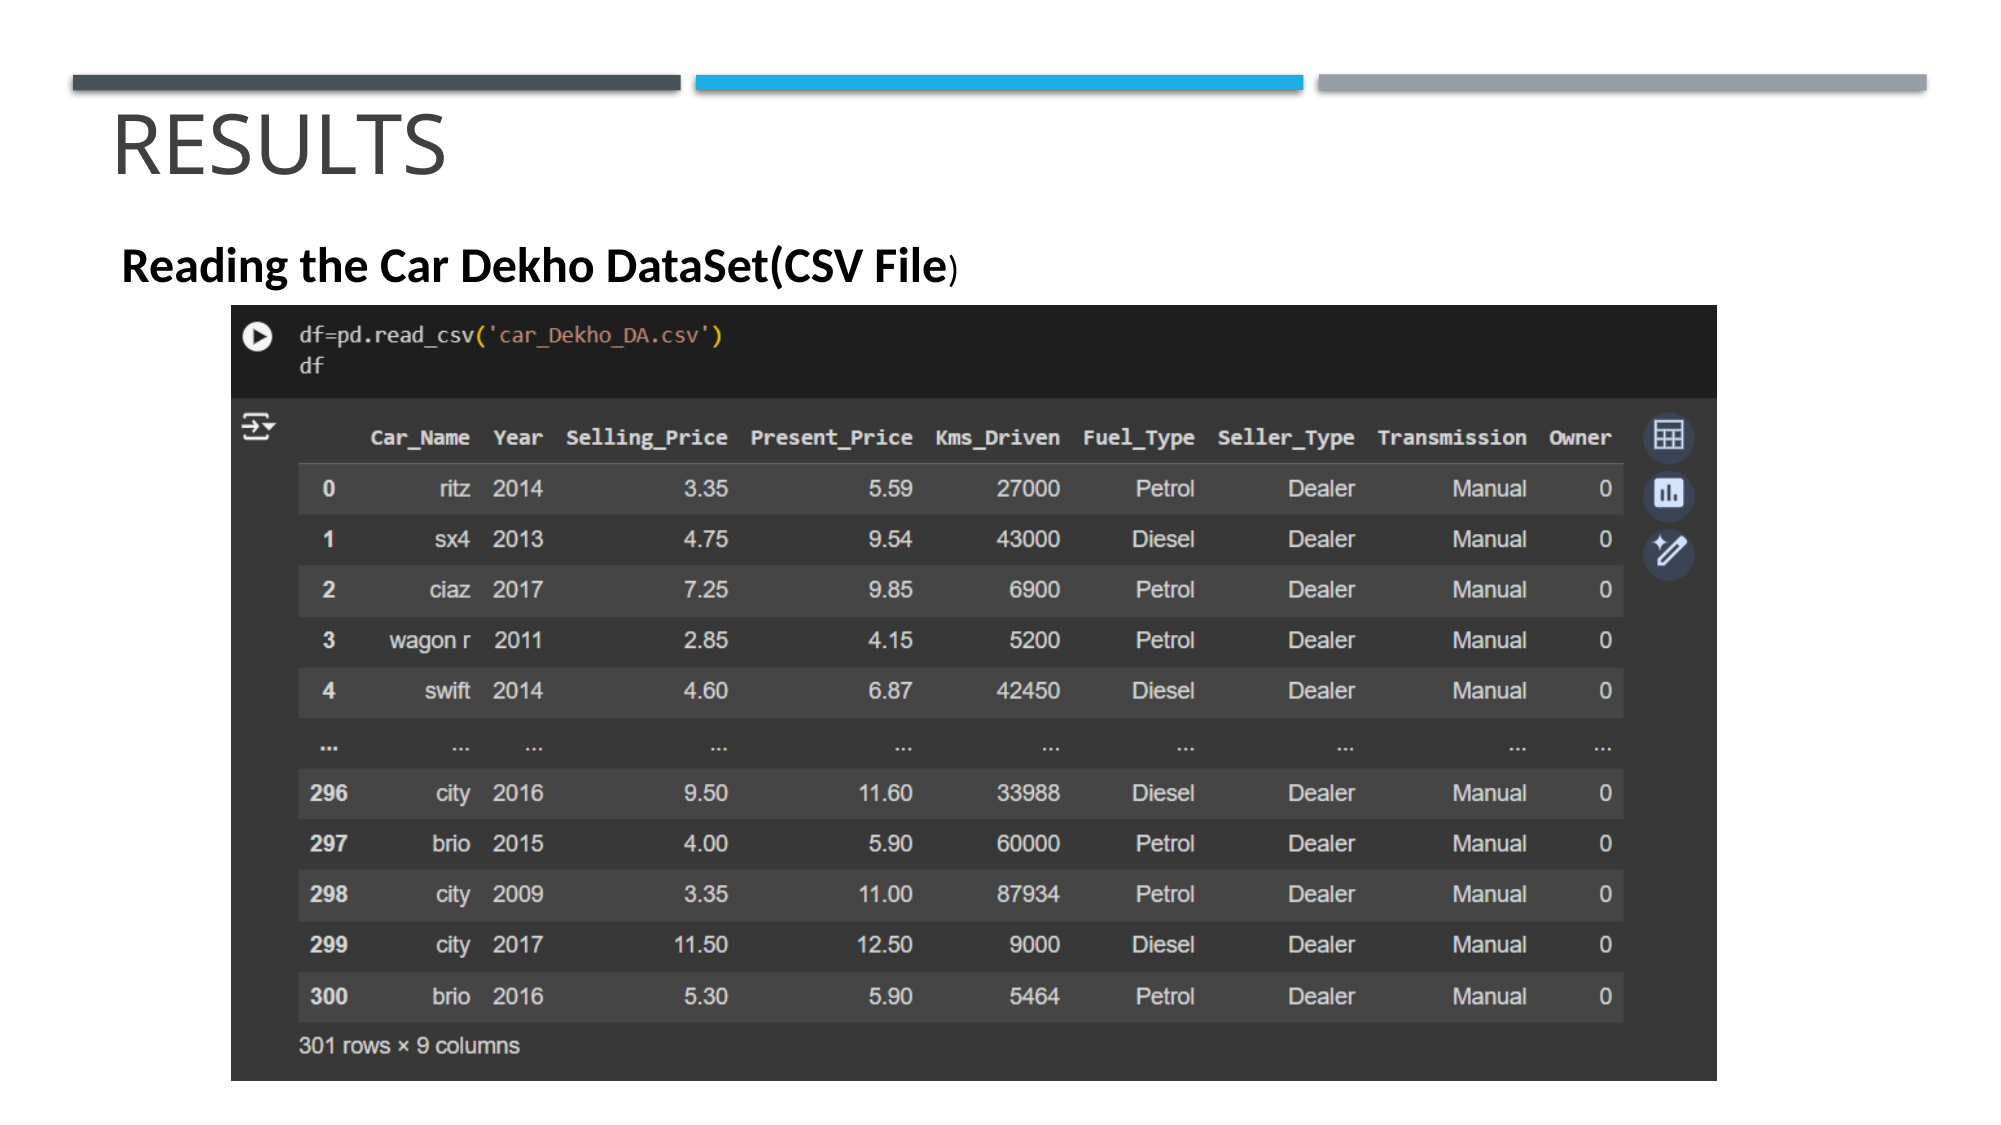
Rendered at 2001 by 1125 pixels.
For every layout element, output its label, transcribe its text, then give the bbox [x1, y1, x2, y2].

title Results [95, 44, 1905, 240]
picture [231, 304, 1718, 1082]
text_box Reading the Car Dekho DataSet(CSV File) [106, 225, 1894, 391]
